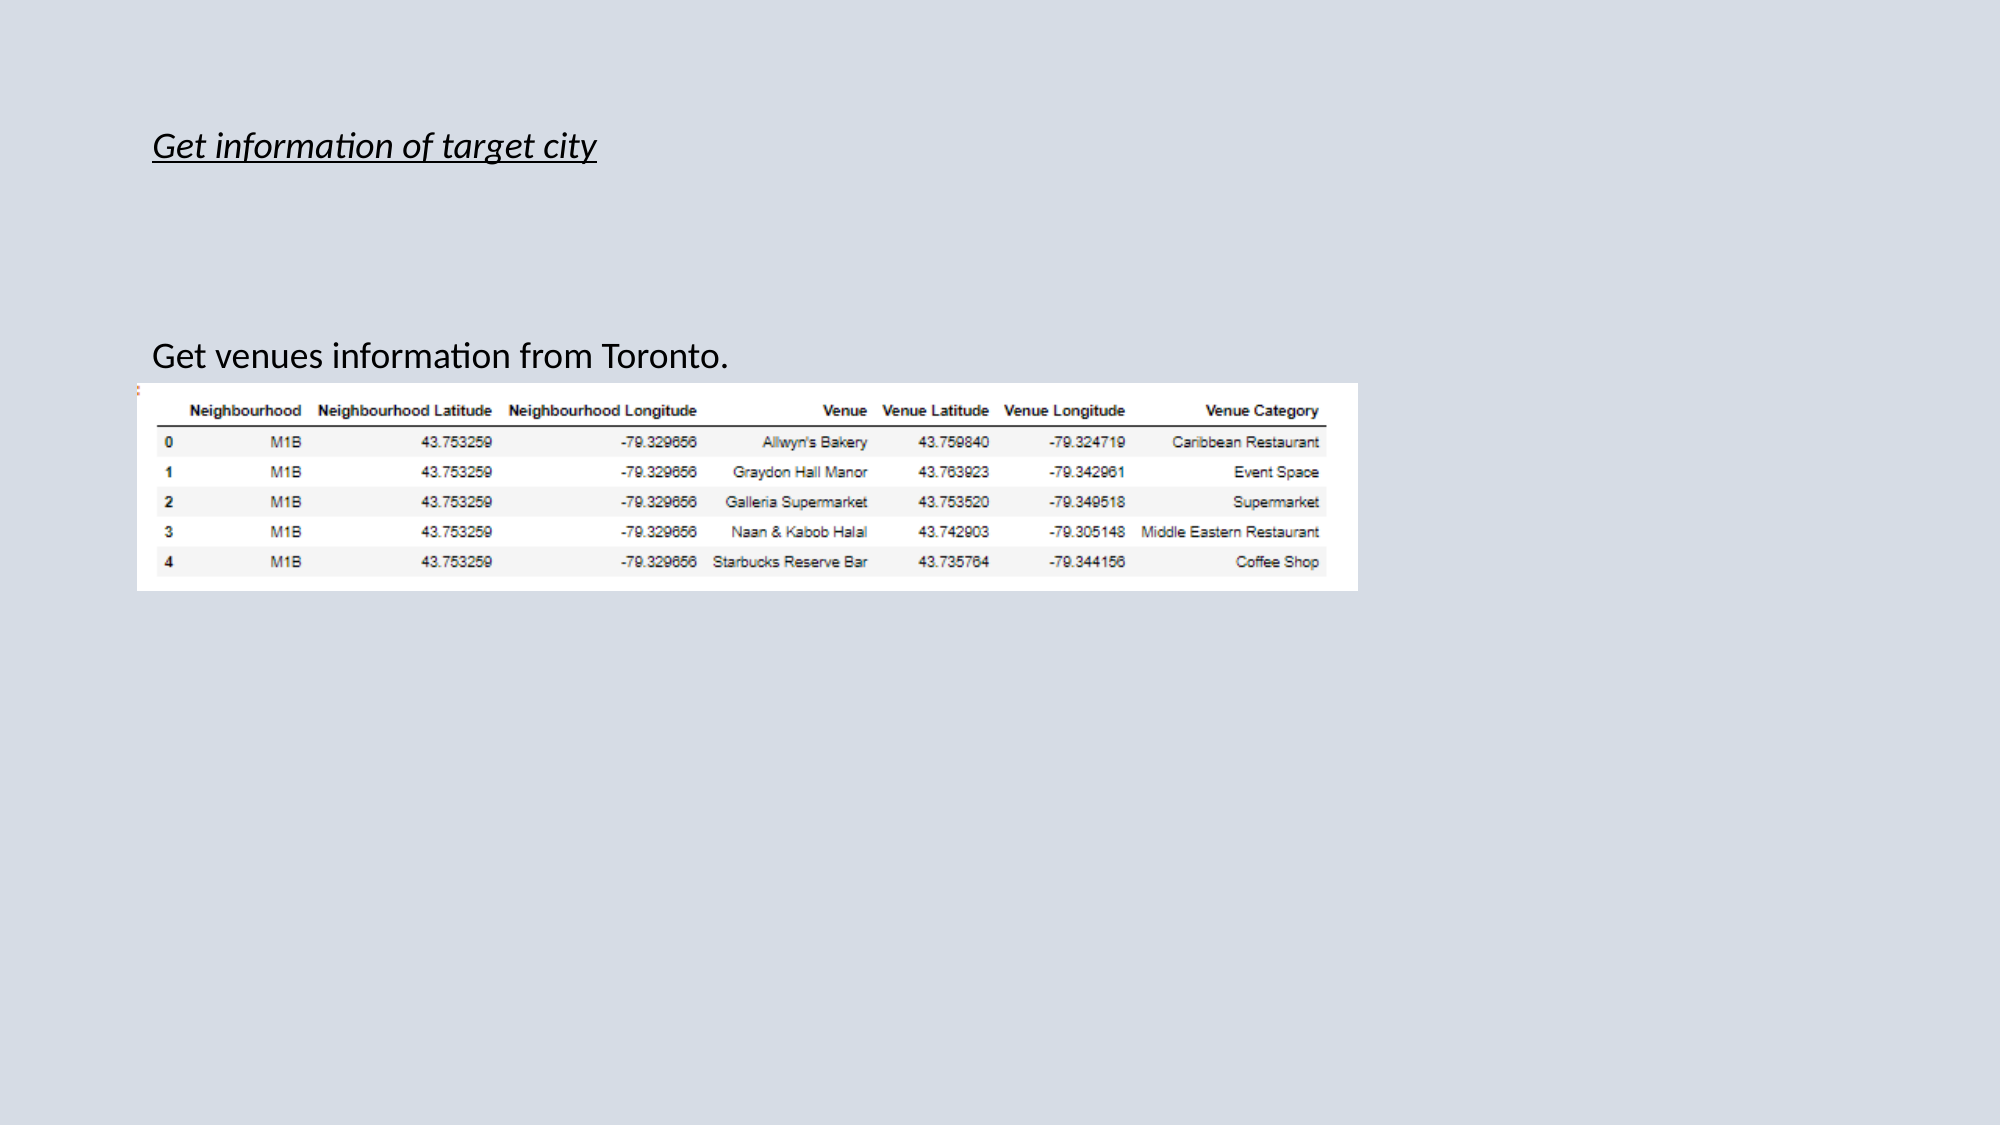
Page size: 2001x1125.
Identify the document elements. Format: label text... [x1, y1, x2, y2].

title Get information of target city [137, 59, 1863, 278]
text_box Get venues information from Toronto. [137, 323, 1138, 383]
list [137, 383, 1358, 591]
